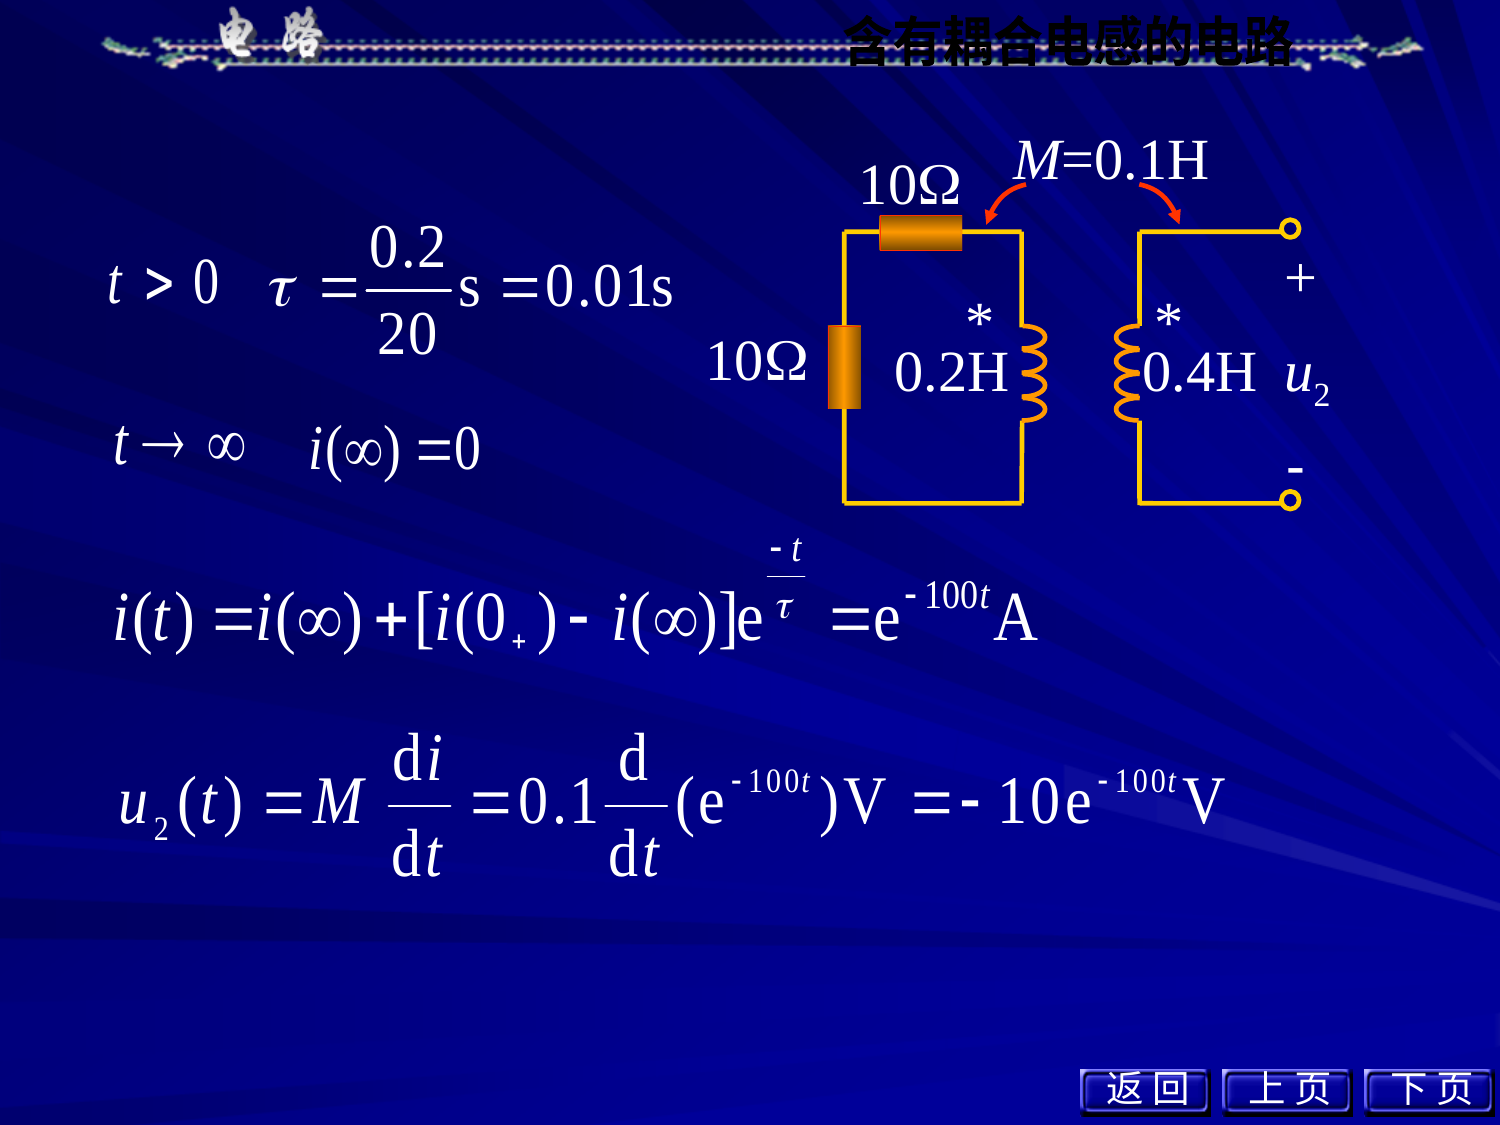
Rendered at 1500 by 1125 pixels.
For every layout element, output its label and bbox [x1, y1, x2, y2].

text_box [1364, 1057, 1495, 1118]
text_box [111, 715, 1241, 889]
text_box [1222, 1057, 1353, 1118]
text_box [1080, 1057, 1211, 1118]
text_box [105, 516, 1051, 682]
text_box [302, 410, 491, 497]
text_box [106, 413, 255, 482]
text_box [690, 113, 1365, 510]
text_box [99, 243, 231, 317]
picture [0, 0, 1500, 1125]
text_box [263, 207, 683, 366]
